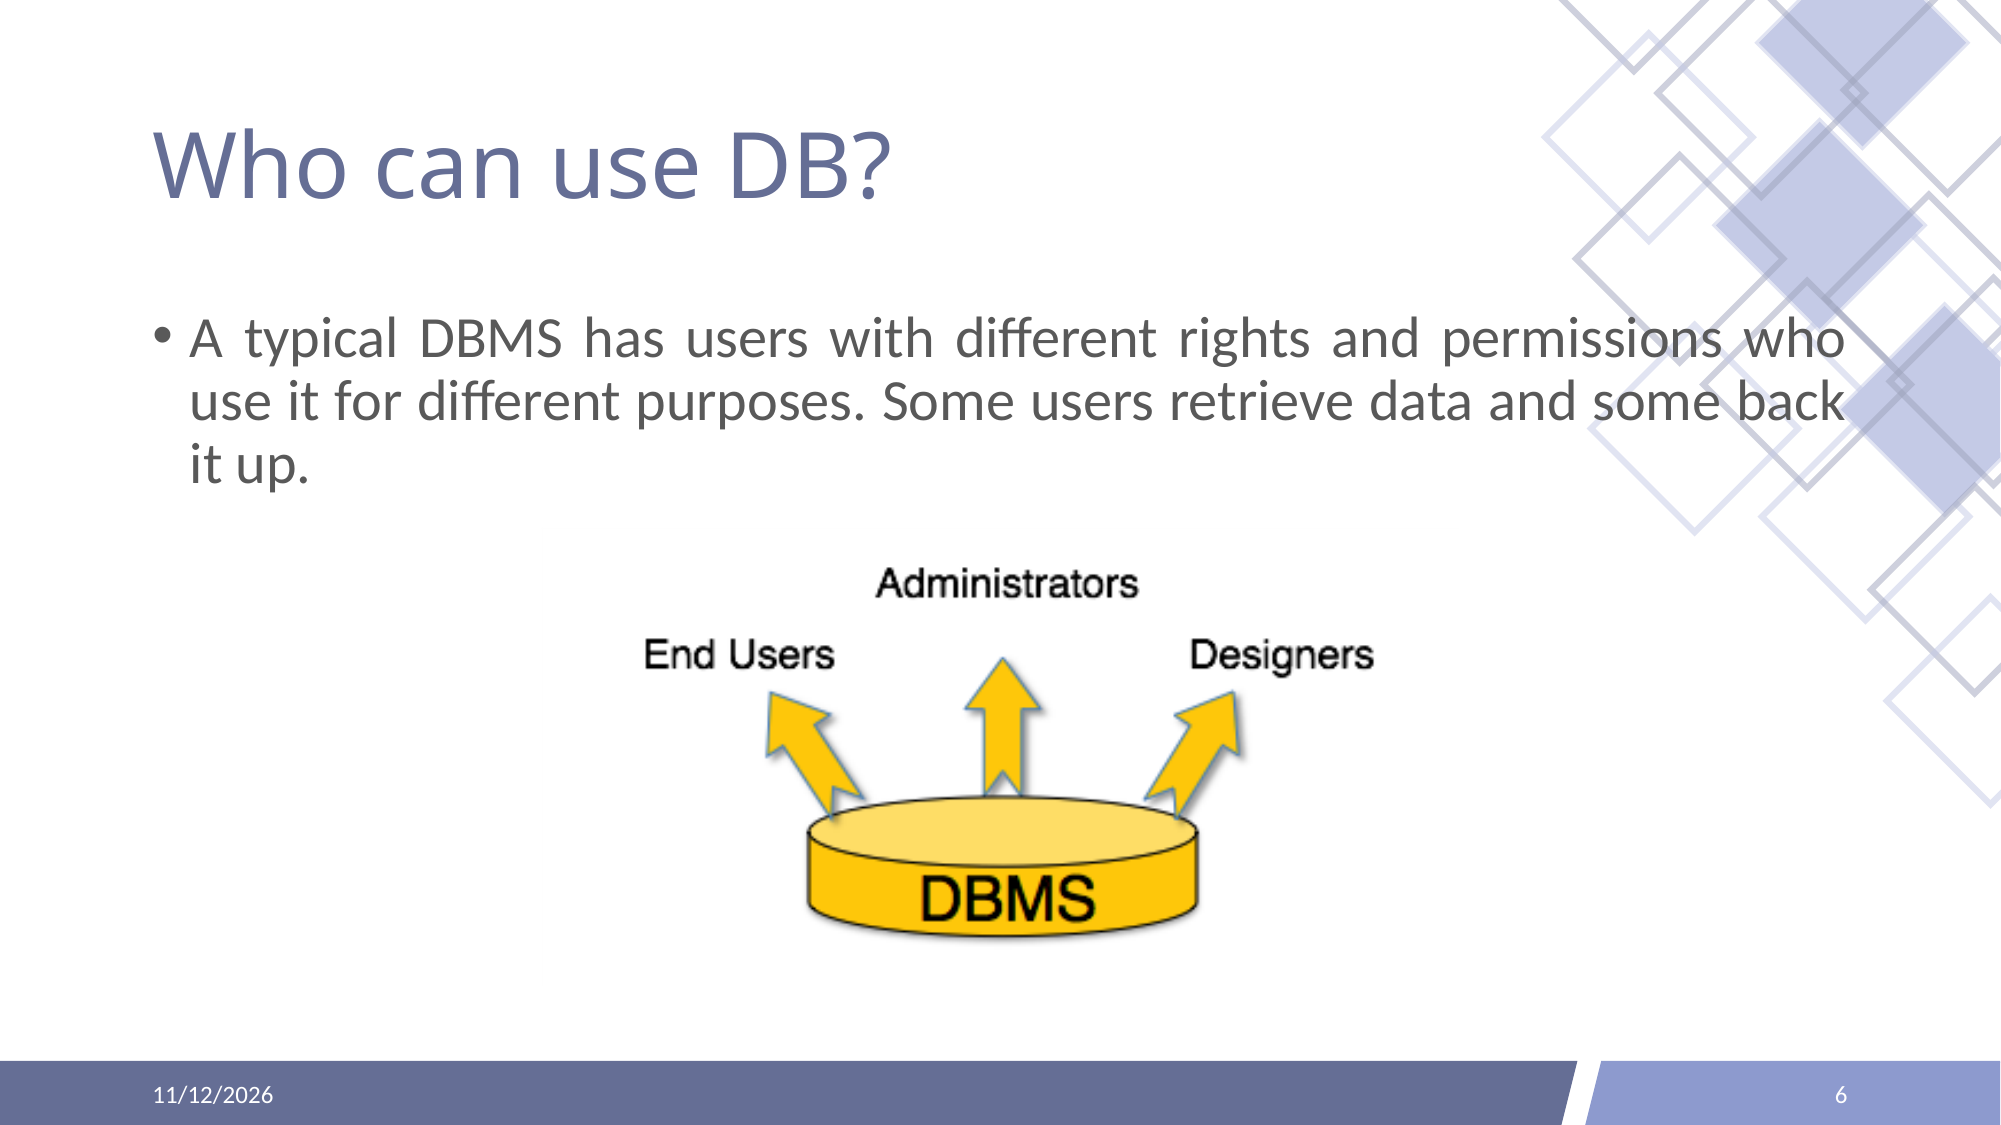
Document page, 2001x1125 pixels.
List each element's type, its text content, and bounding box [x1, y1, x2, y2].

title Who can use DB? [137, 59, 1863, 278]
list A typical DBMS has users with different rights and permissions who use it for different purposes. Some users retrieve data and some back it up. [137, 299, 1863, 1036]
slide_number 6 [1412, 1064, 1863, 1124]
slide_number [137, 1064, 588, 1124]
picture [541, 527, 1459, 986]
